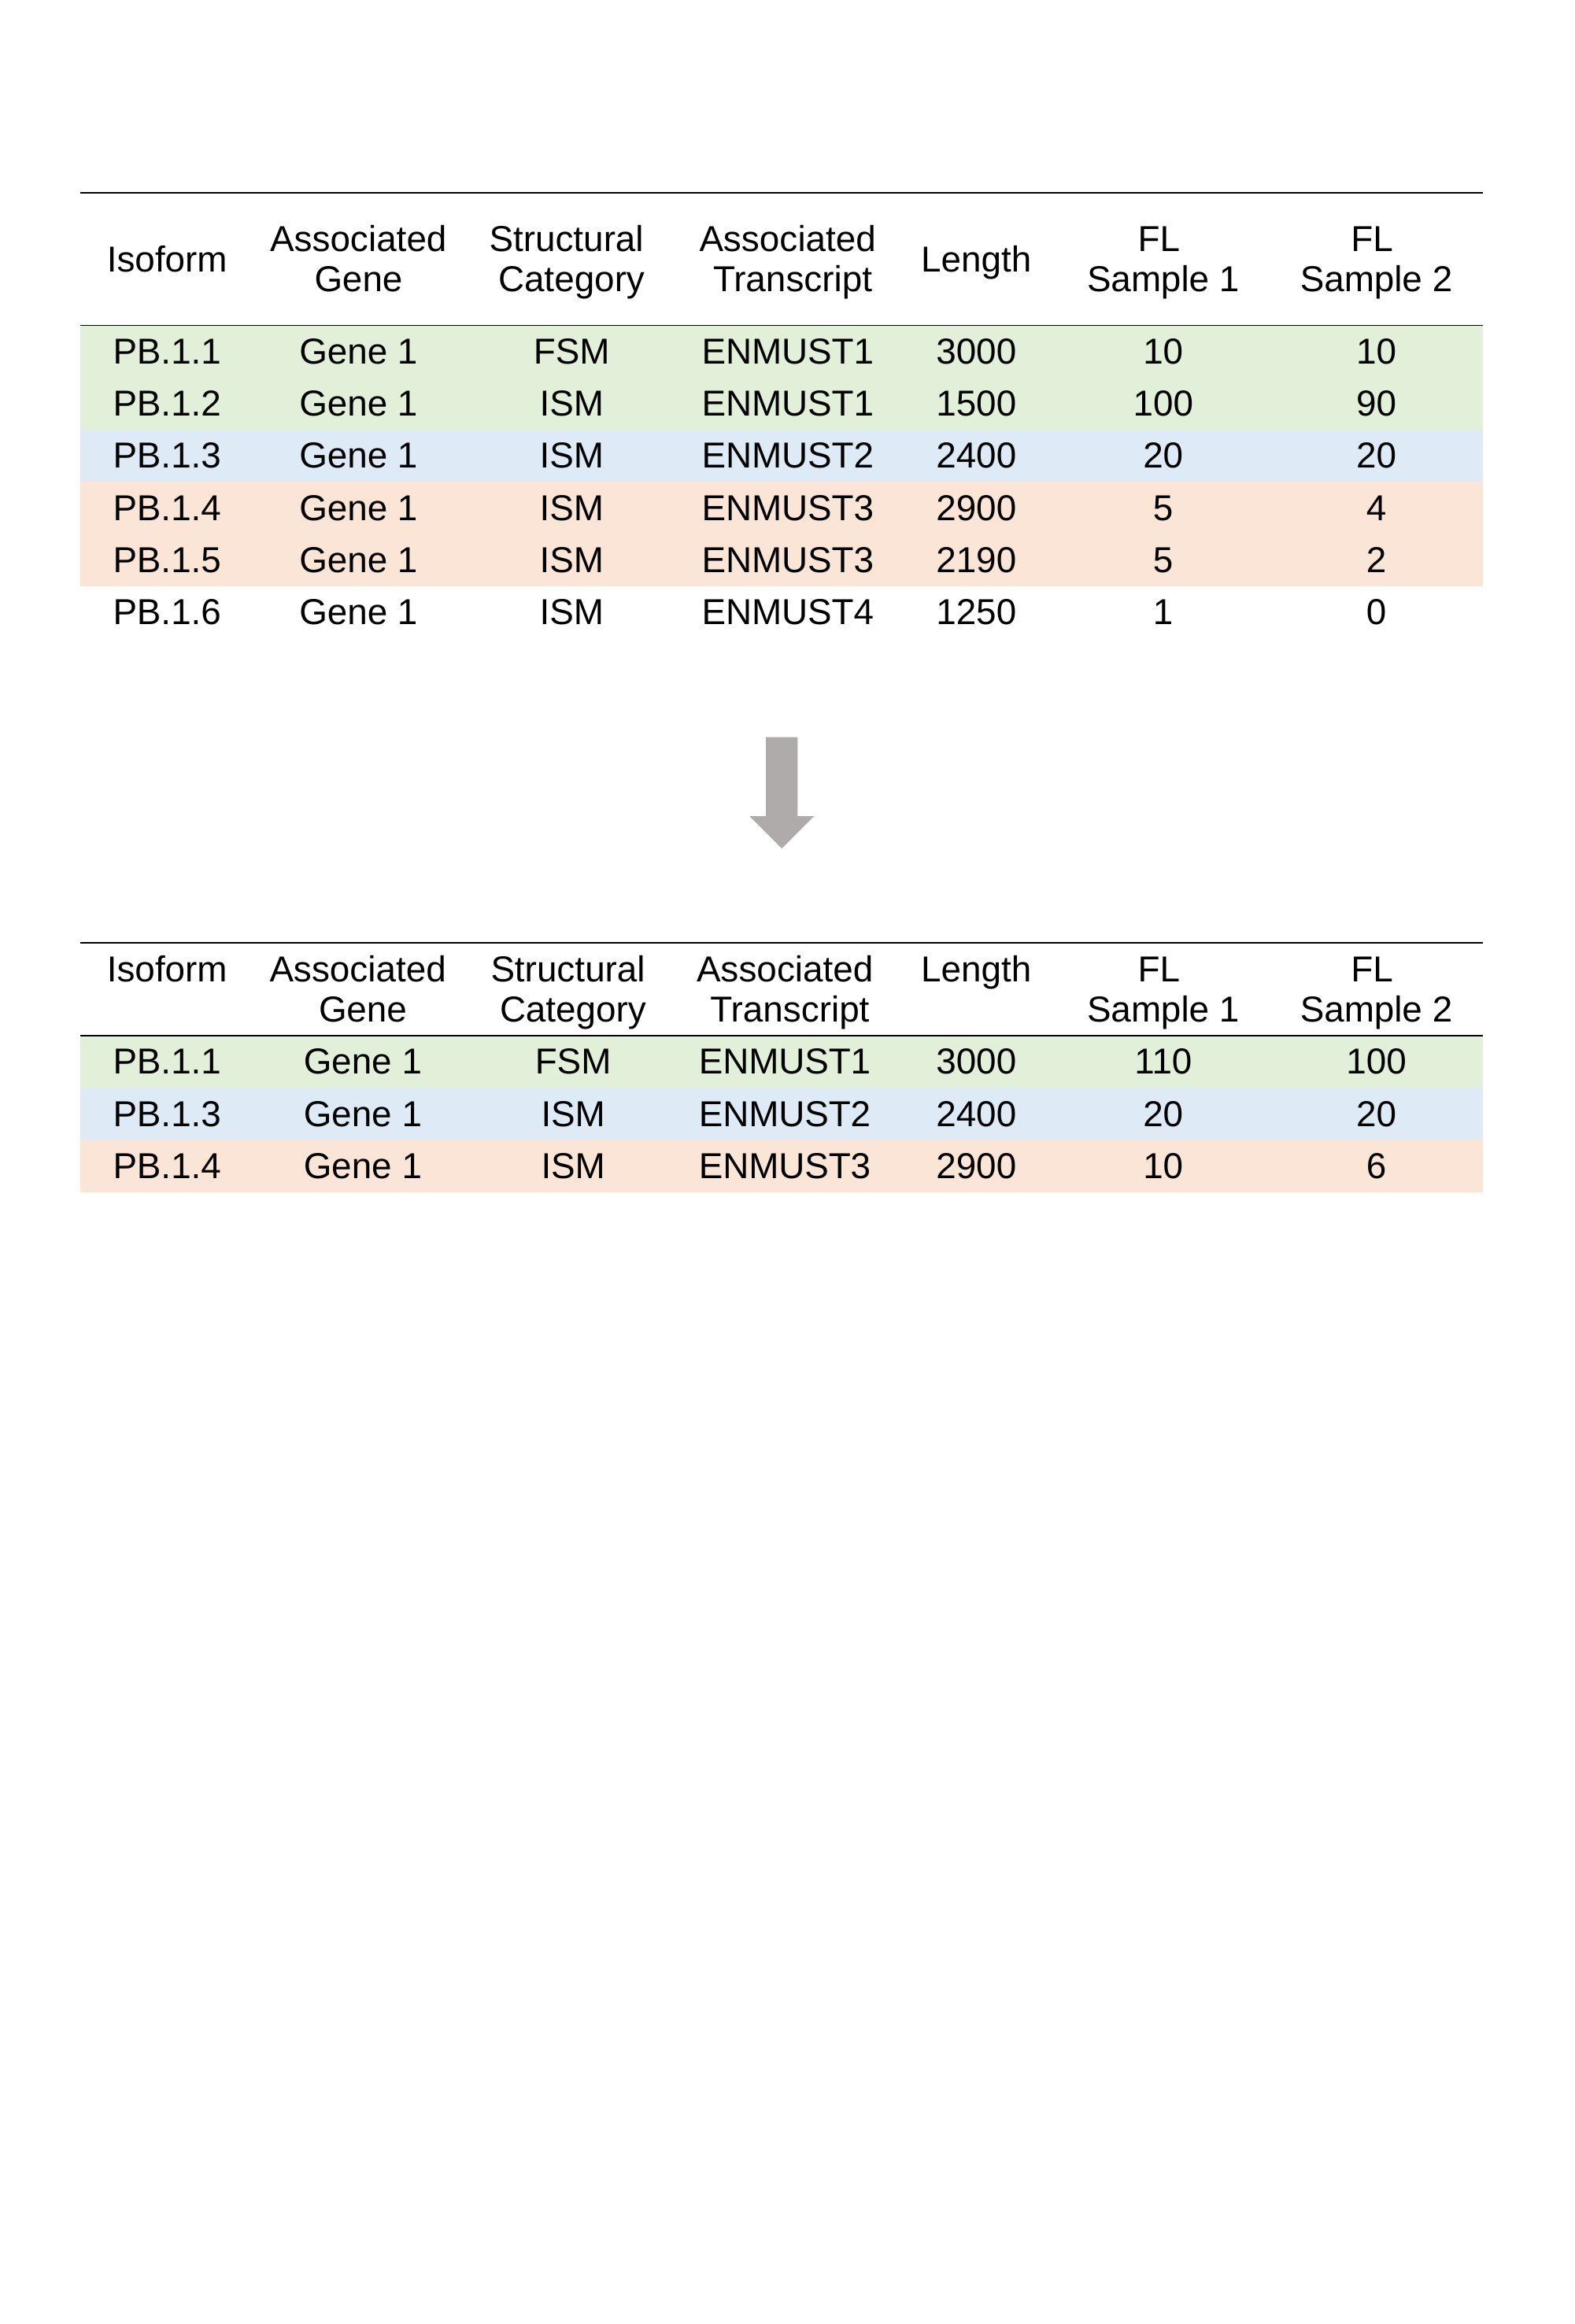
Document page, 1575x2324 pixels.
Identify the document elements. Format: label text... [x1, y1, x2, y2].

table_cell PB.1.5 [80, 534, 253, 586]
table_cell PB.1.3 [80, 430, 253, 482]
table_cell 3000 [896, 1036, 1056, 1088]
table_header Associated Transcript [674, 944, 896, 1035]
table_cell 20 [1270, 1088, 1483, 1140]
table_cell PB.1.1 [80, 1036, 253, 1088]
table_cell 6 [1270, 1140, 1483, 1192]
table_header Structural Category [472, 944, 674, 1035]
table_cell FSM [472, 1036, 674, 1088]
table_cell 1250 [896, 586, 1056, 638]
table_cell ENMUST1 [674, 1036, 896, 1088]
table_header FL Sample 2 [1270, 944, 1483, 1035]
table_header Structural Category [464, 194, 679, 325]
table_cell 2900 [896, 482, 1056, 534]
table_cell 10 [1056, 326, 1270, 378]
table_header Associated Gene [253, 194, 464, 325]
table_cell ISM [464, 430, 679, 482]
table_cell 10 [1270, 326, 1483, 378]
table_cell ISM [472, 1140, 674, 1192]
table_header FL Sample 2 [1270, 194, 1483, 325]
table_cell Gene 1 [253, 378, 464, 430]
table_header Length [896, 194, 1056, 325]
table_cell Gene 1 [253, 326, 464, 378]
table_cell FSM [464, 326, 679, 378]
table_cell 100 [1056, 378, 1270, 430]
table_cell 5 [1056, 534, 1270, 586]
table_cell Gene 1 [253, 482, 464, 534]
table_cell ISM [464, 482, 679, 534]
table_cell 20 [1270, 430, 1483, 482]
table_cell Gene 1 [253, 1088, 472, 1140]
table_cell 110 [1056, 1036, 1270, 1088]
table_cell 2 [1270, 534, 1483, 586]
table_cell PB.1.6 [80, 586, 253, 638]
table_cell 4 [1270, 482, 1483, 534]
table_cell ENMUST2 [674, 1088, 896, 1140]
table_cell PB.1.4 [80, 482, 253, 534]
table_cell ENMUST1 [679, 326, 896, 378]
table_cell Gene 1 [253, 534, 464, 586]
table_cell ENMUST3 [679, 482, 896, 534]
table_header Isoform [80, 194, 253, 325]
table_cell 10 [1056, 1140, 1270, 1192]
table_cell ISM [464, 586, 679, 638]
table_cell PB.1.4 [80, 1140, 253, 1192]
table_cell 2900 [896, 1140, 1056, 1192]
table_cell ISM [472, 1088, 674, 1140]
table_cell Gene 1 [253, 586, 464, 638]
table_header Isoform [80, 944, 253, 1035]
table_cell 20 [1056, 1088, 1270, 1140]
table_header Length [896, 944, 1056, 1035]
table_header Associated Gene [253, 944, 472, 1035]
table_cell PB.1.3 [80, 1088, 253, 1140]
table_cell 3000 [896, 326, 1056, 378]
table_cell 2400 [896, 430, 1056, 482]
table_cell Gene 1 [253, 1036, 472, 1088]
table_cell PB.1.2 [80, 378, 253, 430]
table_cell 100 [1270, 1036, 1483, 1088]
table_cell ISM [464, 534, 679, 586]
table_cell ENMUST4 [679, 586, 896, 638]
table_cell ENMUST3 [674, 1140, 896, 1192]
table_header Associated Transcript [679, 194, 896, 325]
table_cell Gene 1 [253, 430, 464, 482]
table_cell 90 [1270, 378, 1483, 430]
table_cell ENMUST1 [679, 378, 896, 430]
table_cell ENMUST2 [679, 430, 896, 482]
table_cell 2190 [896, 534, 1056, 586]
text_box [749, 737, 815, 849]
table_cell ISM [464, 378, 679, 430]
table_cell 1500 [896, 378, 1056, 430]
table_cell 5 [1056, 482, 1270, 534]
table_header FL Sample 1 [1056, 194, 1270, 325]
table_cell PB.1.1 [80, 326, 253, 378]
table_cell 2400 [896, 1088, 1056, 1140]
table_header FL Sample 1 [1056, 944, 1270, 1035]
table_cell Gene 1 [253, 1140, 472, 1192]
table_cell 0 [1270, 586, 1483, 638]
table_cell 1 [1056, 586, 1270, 638]
table_cell 20 [1056, 430, 1270, 482]
table_cell ENMUST3 [679, 534, 896, 586]
